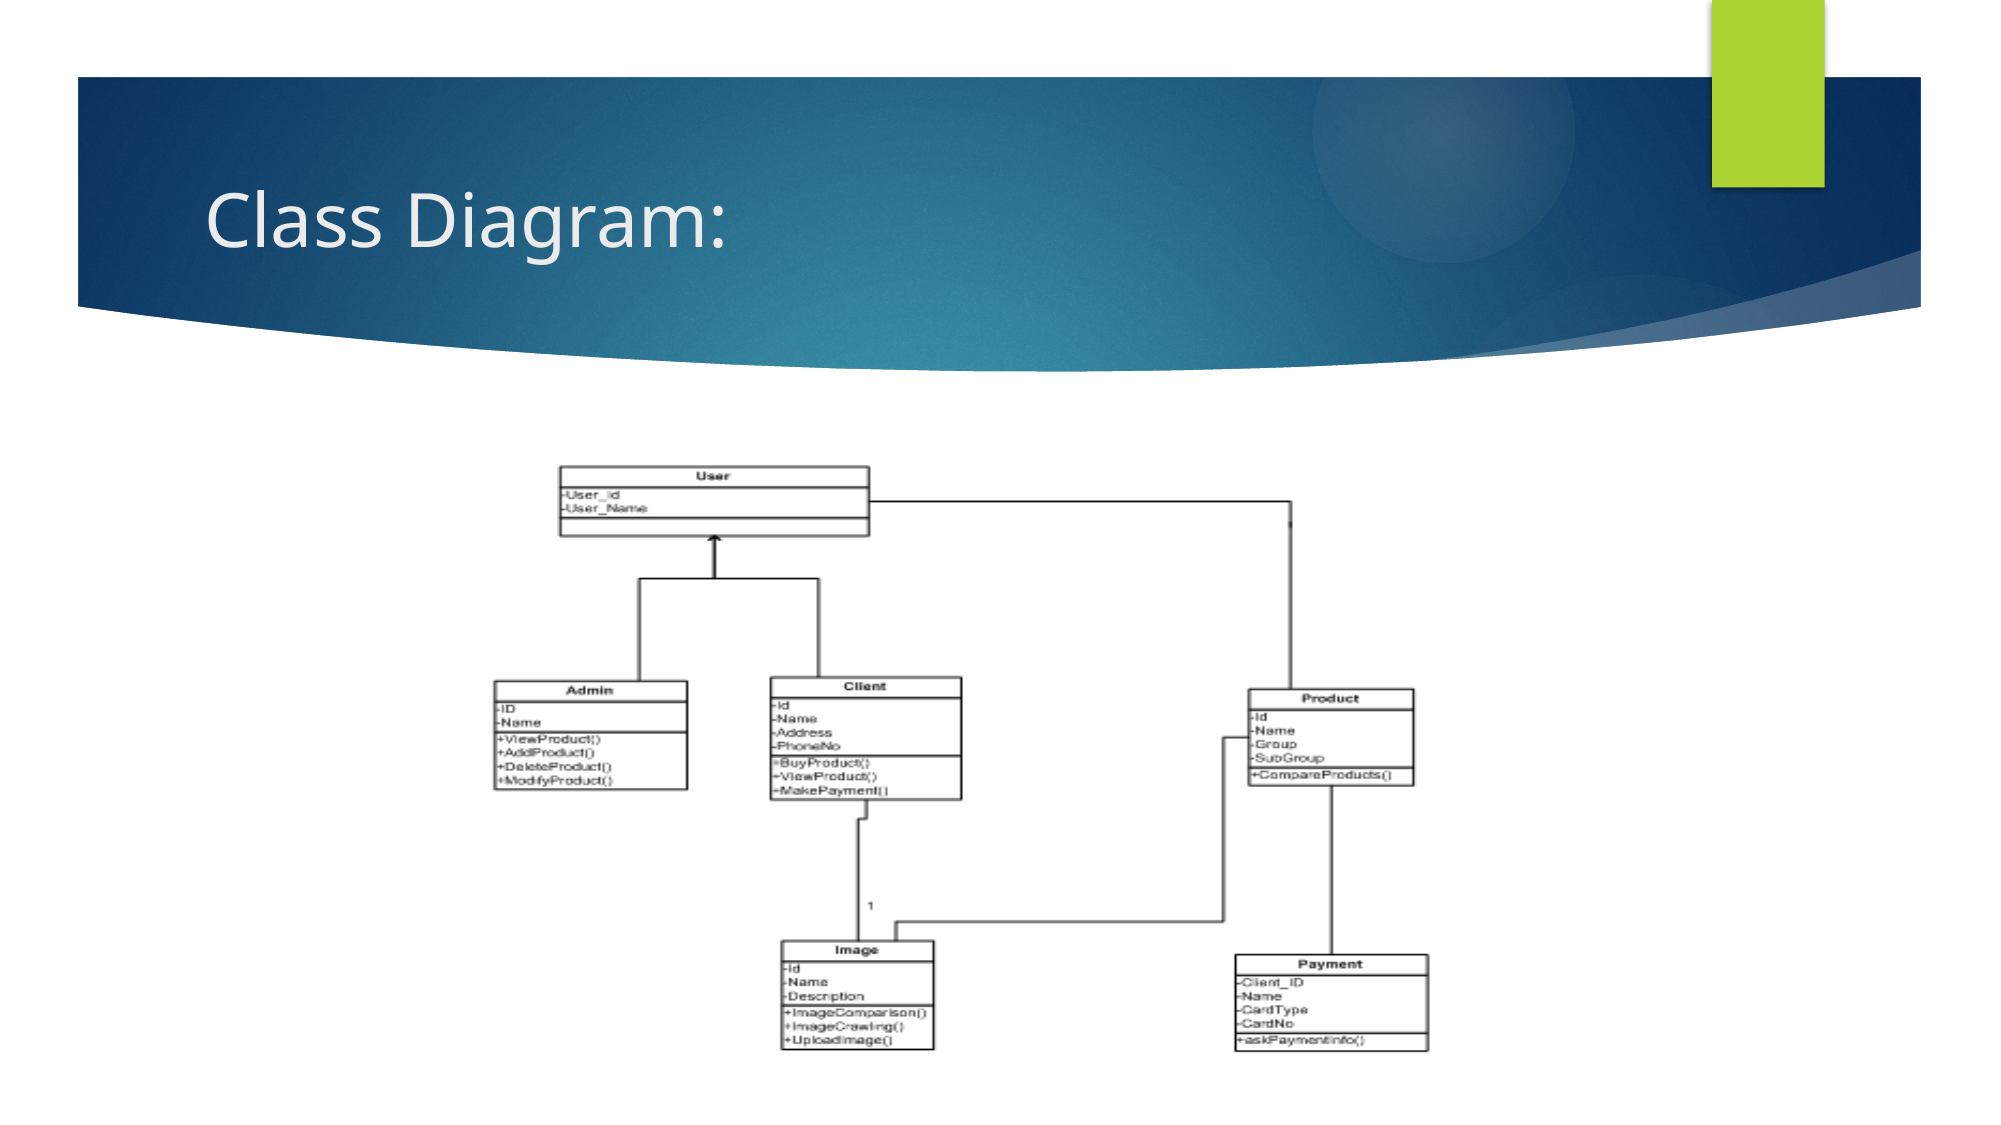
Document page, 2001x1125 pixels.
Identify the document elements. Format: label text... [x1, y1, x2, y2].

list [466, 426, 1505, 1094]
title Class Diagram: [189, 159, 1627, 276]
